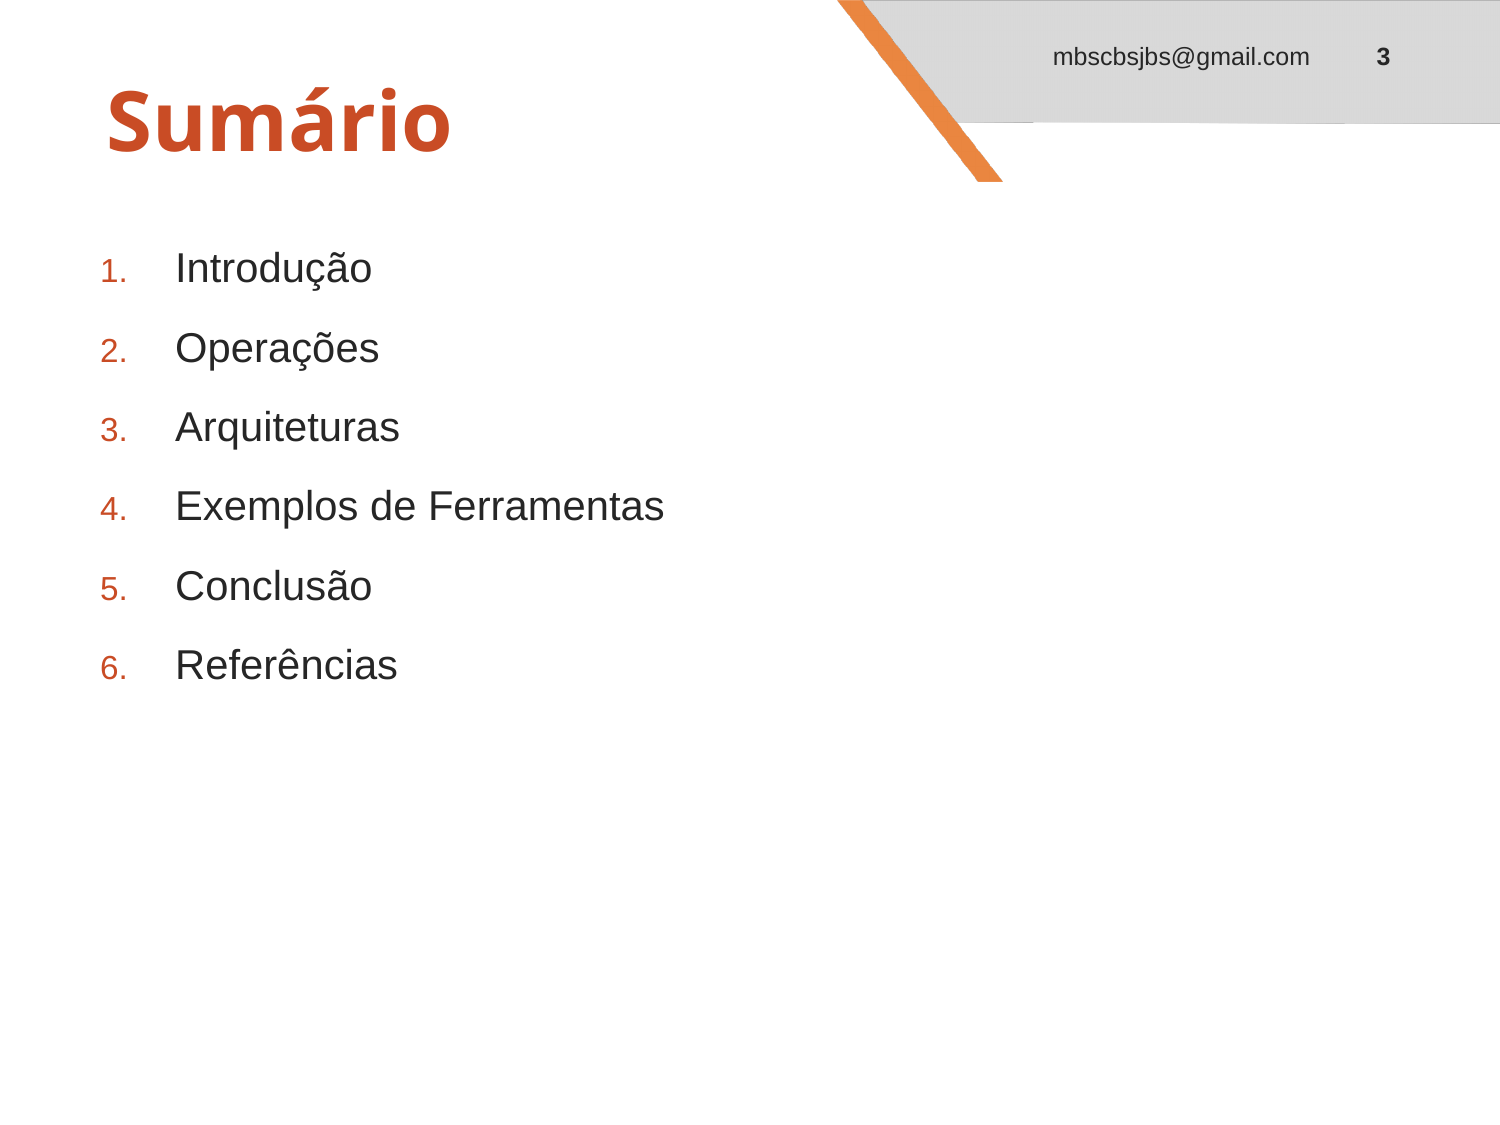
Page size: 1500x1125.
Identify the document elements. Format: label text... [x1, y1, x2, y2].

list Introdução Operações Arquiteturas Exemplos de Ferramentas Conclusão Referências [75, 233, 1343, 905]
title Sumário [76, 62, 838, 174]
picture [837, 0, 1500, 182]
footer mbscbsjbs@gmail.com [962, 28, 1326, 78]
slide_number 3 [1342, 28, 1425, 78]
